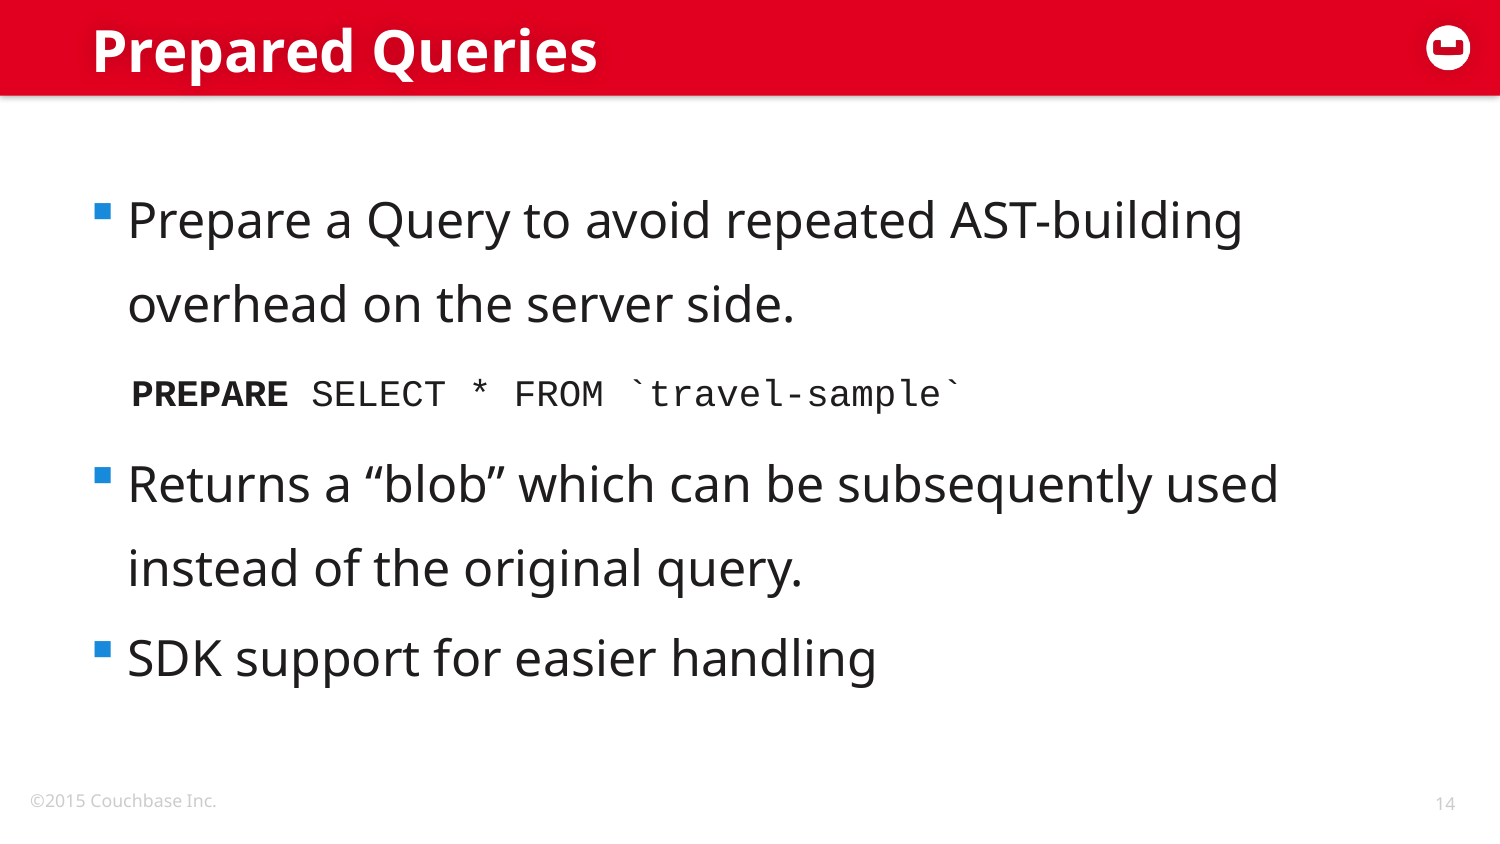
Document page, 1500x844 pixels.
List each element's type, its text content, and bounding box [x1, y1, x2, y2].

text_box PREPARE SELECT * FROM `travel-sample` [116, 361, 1002, 421]
picture [1425, 24, 1471, 71]
list Prepare a Query to avoid repeated AST-building overhead on the server side. Returns a “blob” which can be subsequently used instead of the original query. SDK support for easier handling [75, 156, 1389, 730]
title Prepared Queries [76, 3, 1389, 92]
